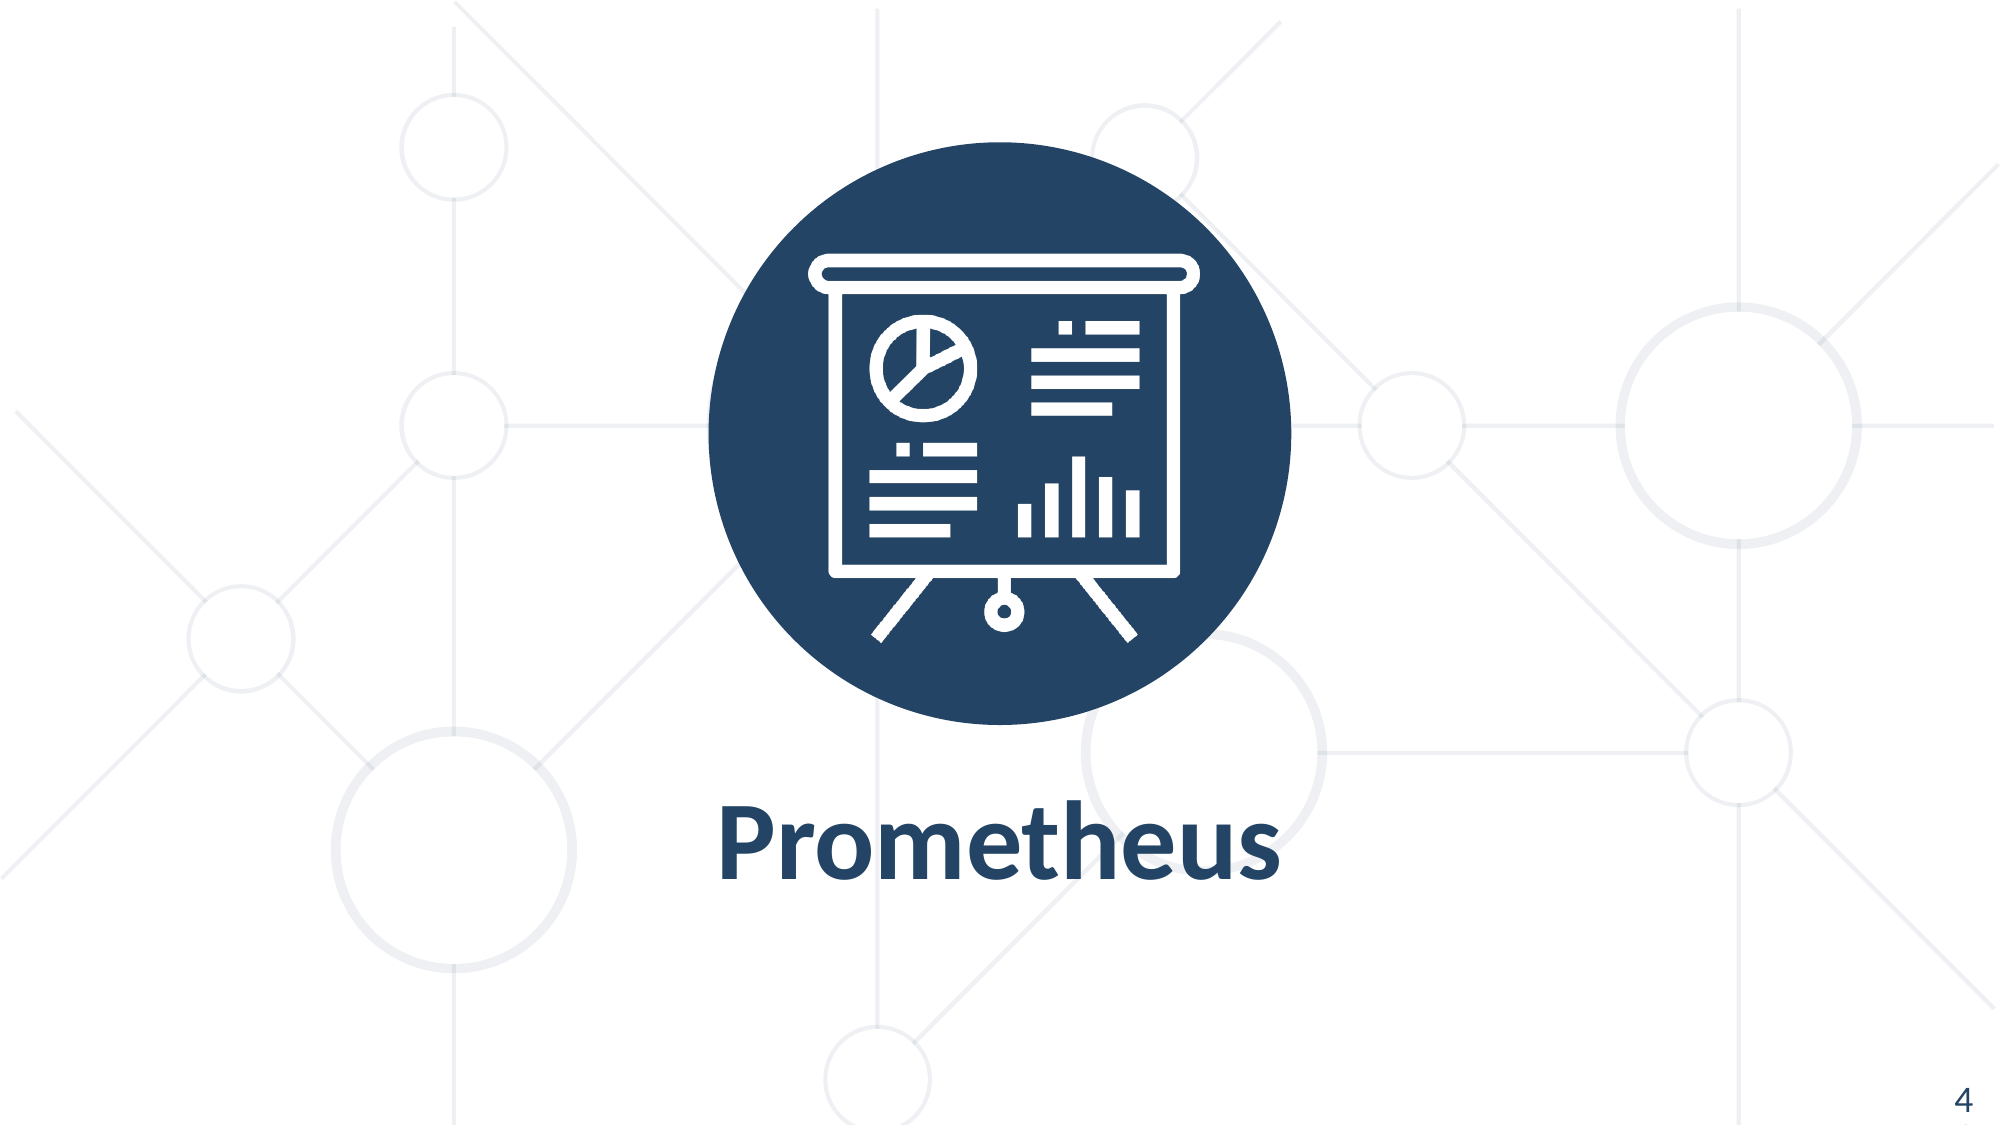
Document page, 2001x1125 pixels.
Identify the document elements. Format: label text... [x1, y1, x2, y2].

picture [807, 252, 1200, 644]
title Prometheus [100, 771, 1900, 898]
slide_number 41 [1939, 1067, 2000, 1117]
